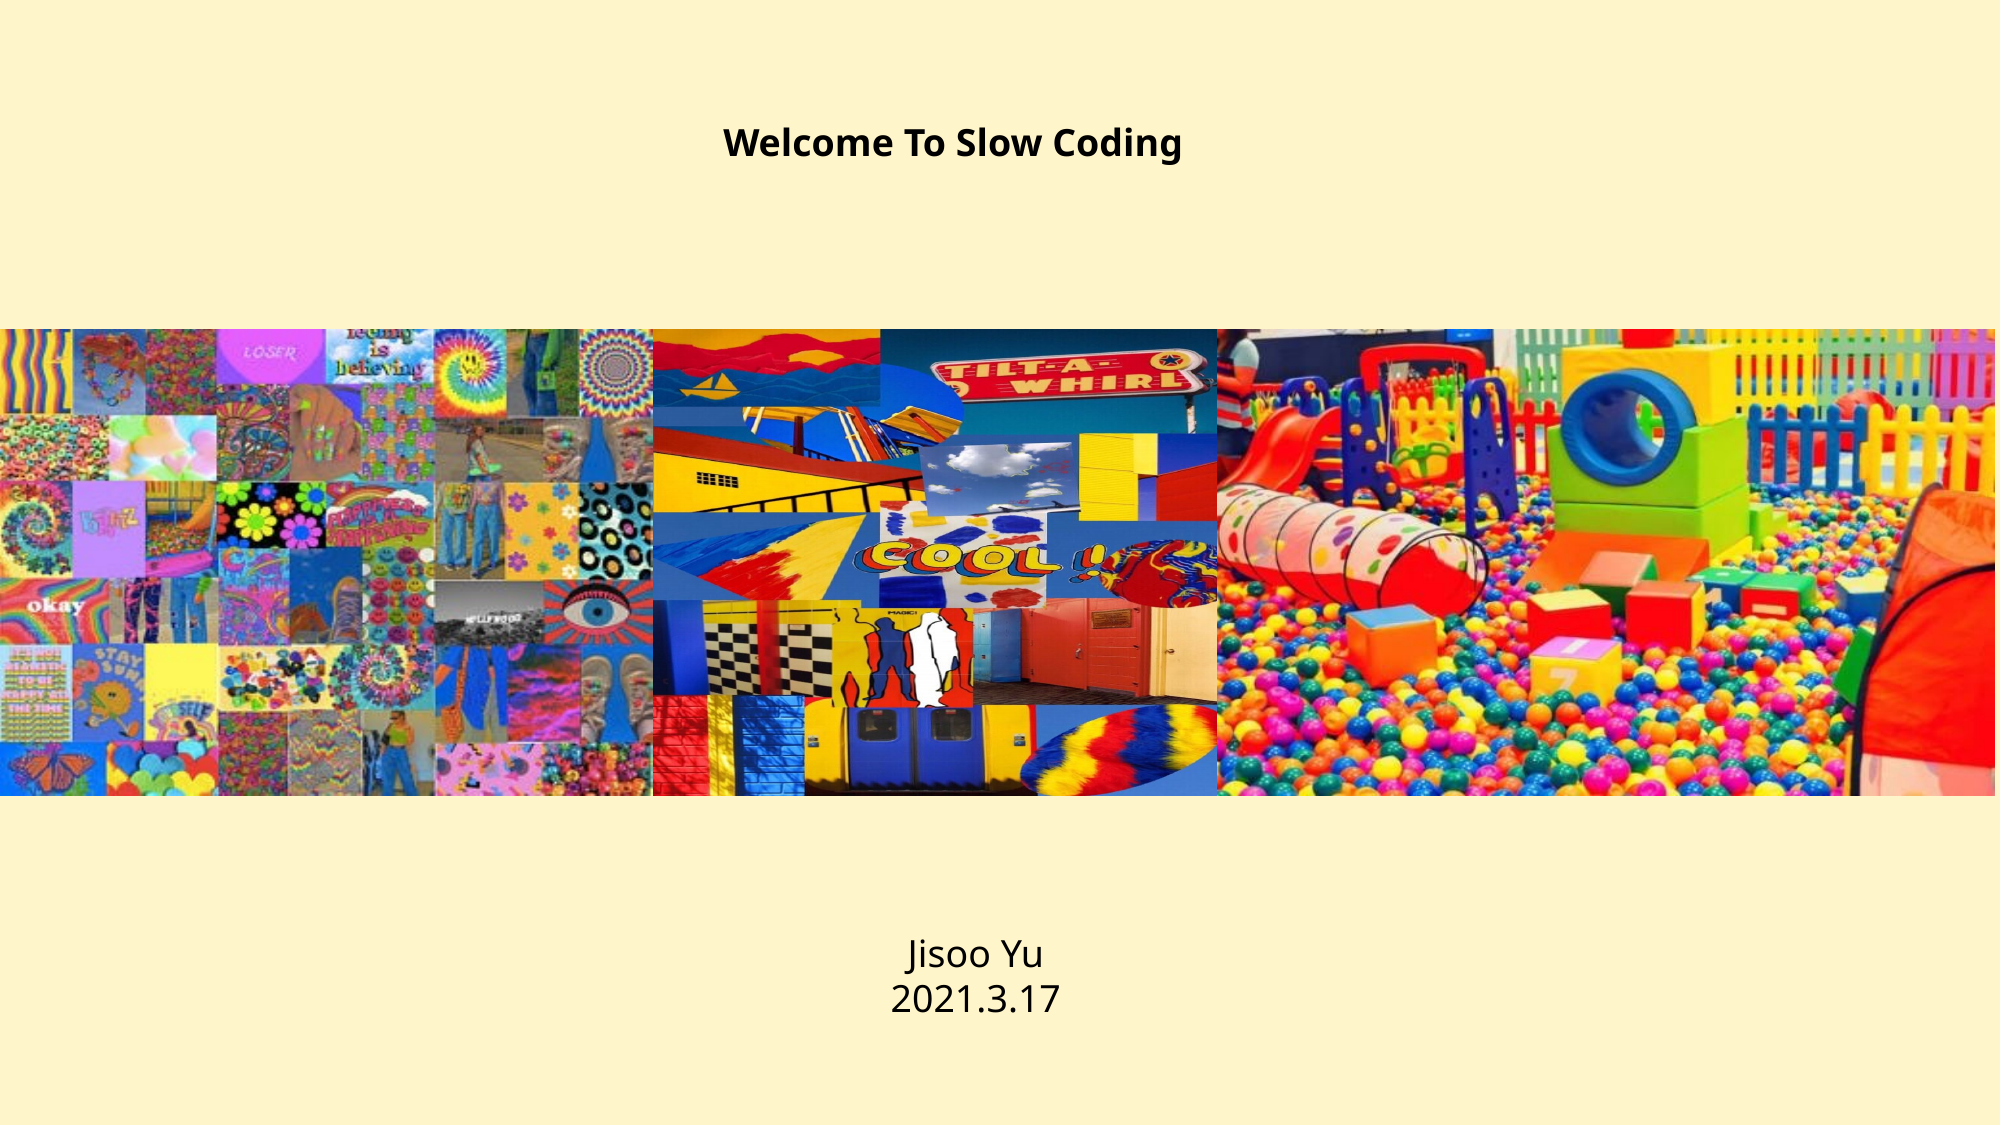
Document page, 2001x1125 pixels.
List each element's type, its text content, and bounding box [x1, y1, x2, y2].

text_box Welcome To Slow Coding [460, 112, 1447, 172]
text_box Jisoo Yu 2021.3.17 [696, 922, 1256, 1028]
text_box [0, 329, 1995, 796]
